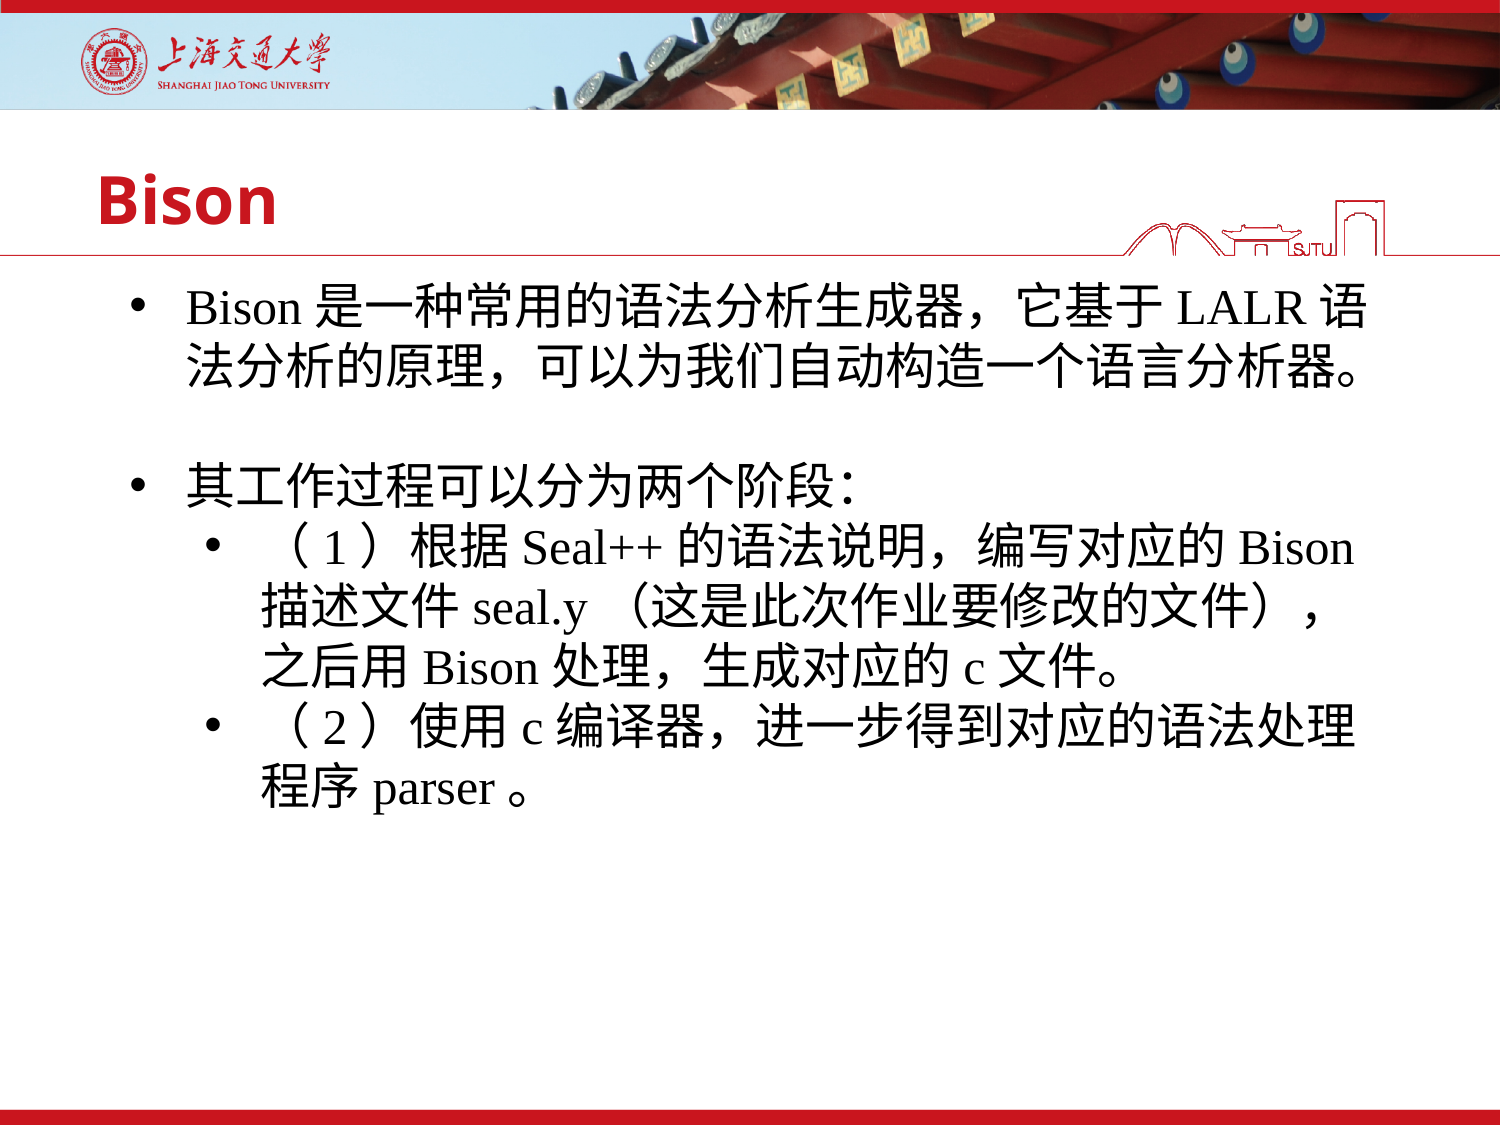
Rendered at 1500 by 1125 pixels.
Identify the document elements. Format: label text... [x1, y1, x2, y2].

text_box Bison是一种常用的语法分析生成器，它基于LALR语法分析的原理，可以为我们自动构造一个语言分析器。 其工作过程可以分为两个阶段： （1）根据Seal++的语法说明，编写对应的Bison描述文件seal.y（这是此次作业要修改的文件），之后用Bison处理，生成对应的c文件。 （2）使用c编译器，进一步得到对应的语法处理程序parser。 [114, 266, 1386, 822]
title Bison [81, 159, 1455, 254]
picture [0, 0, 1500, 110]
picture [0, 200, 1500, 256]
